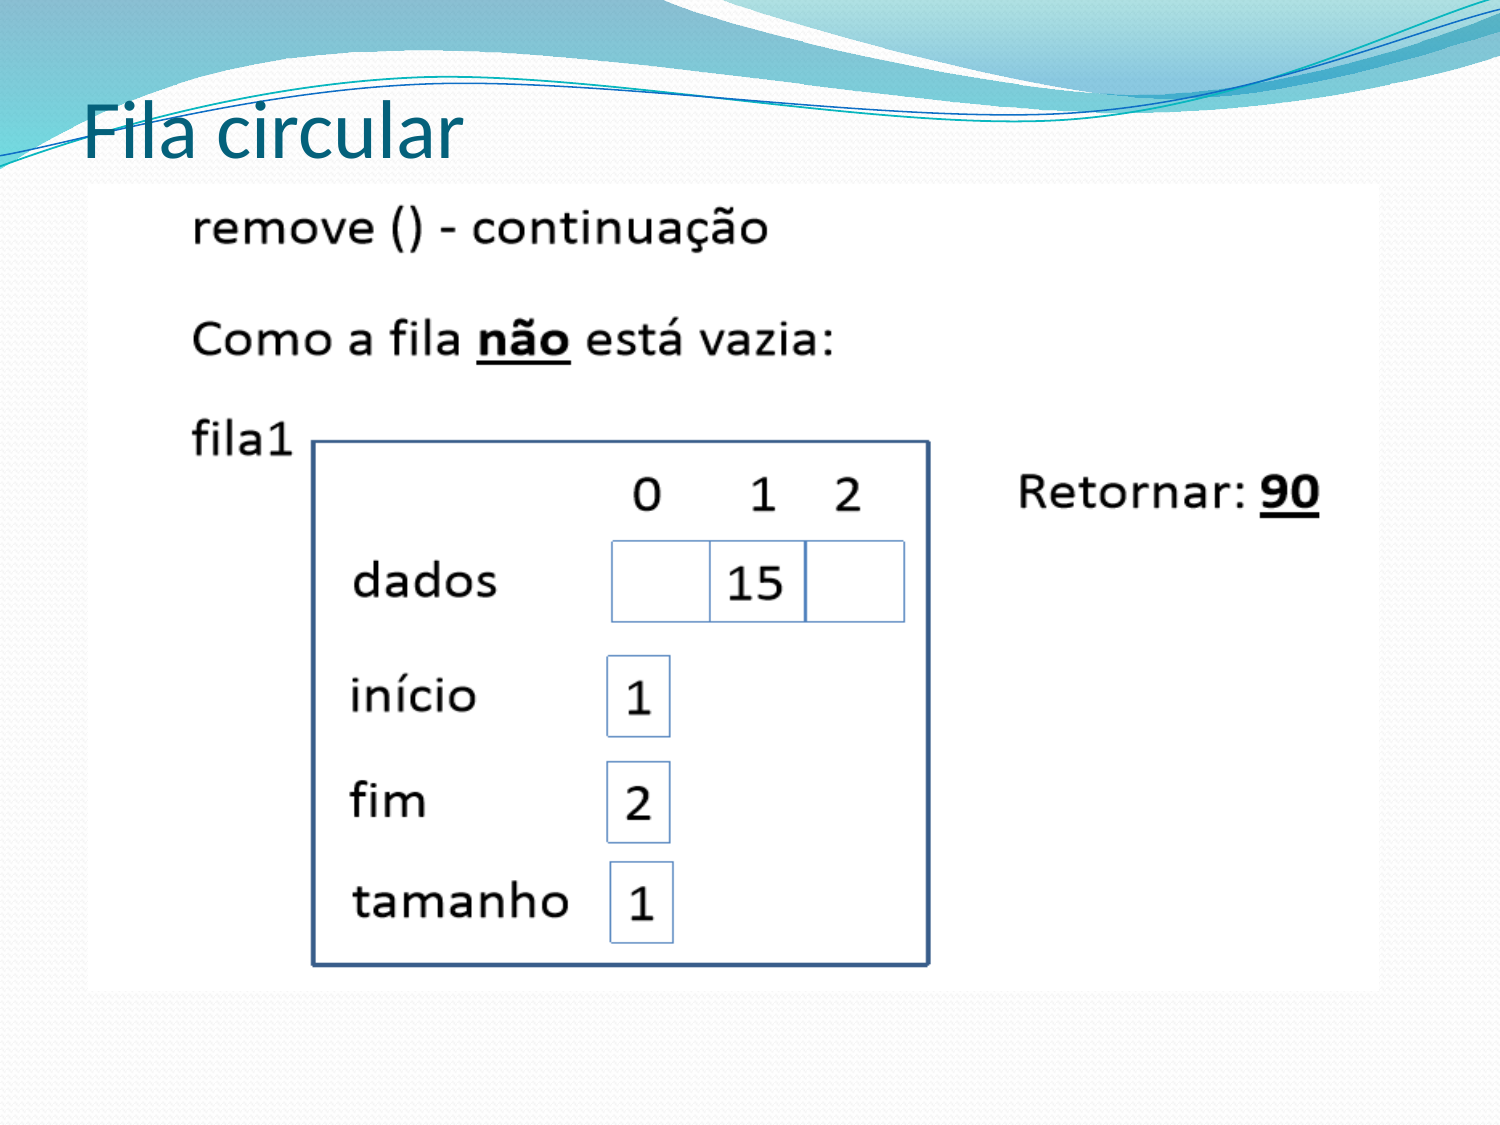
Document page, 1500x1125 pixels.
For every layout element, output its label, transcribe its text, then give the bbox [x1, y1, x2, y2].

picture [88, 184, 1379, 991]
title Fila circular [82, 35, 1432, 176]
